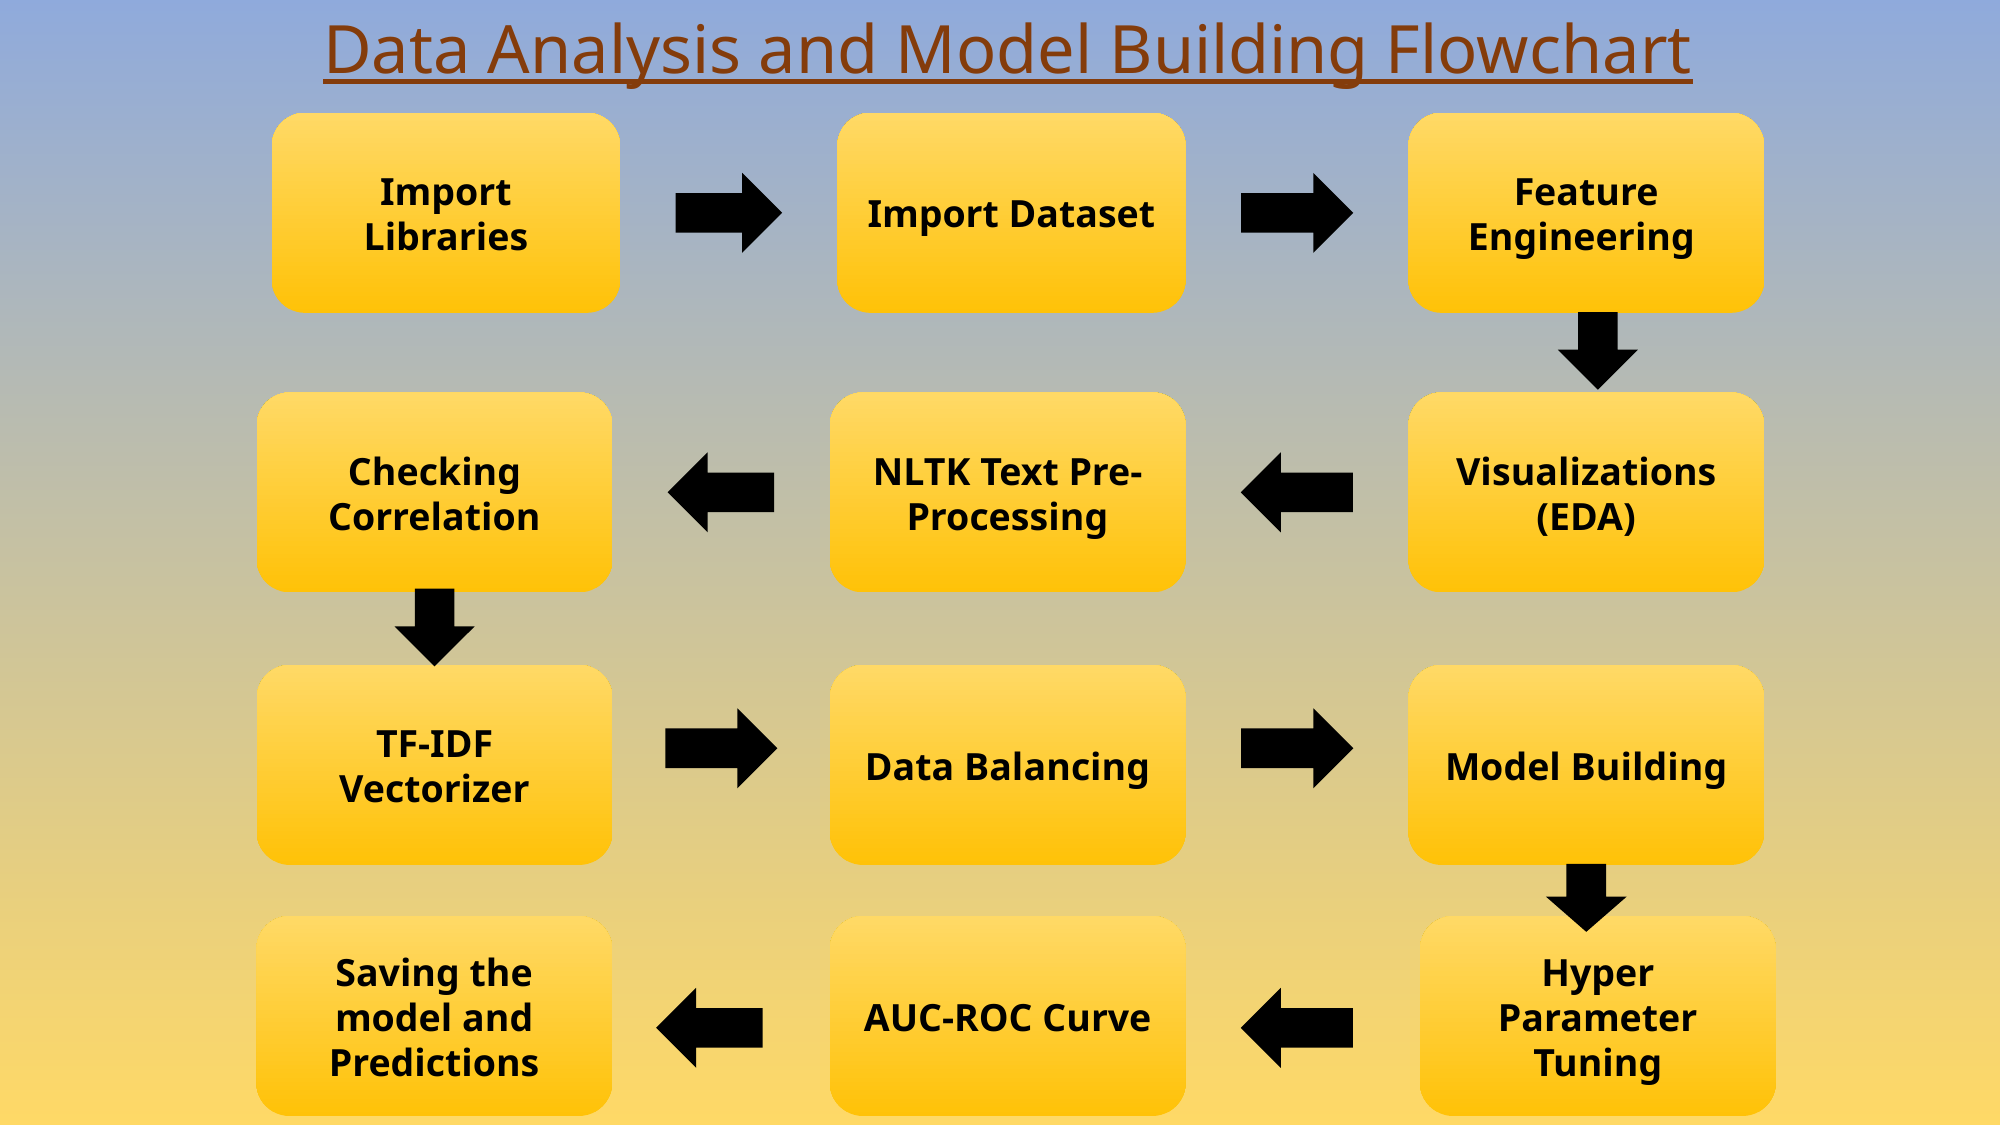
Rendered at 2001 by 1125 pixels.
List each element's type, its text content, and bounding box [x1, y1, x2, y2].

text_box Saving the model and Predictions [256, 916, 613, 1117]
text_box Model Building [1408, 664, 1765, 865]
text_box TF-IDF Vectorizer [256, 664, 613, 865]
text_box [667, 452, 775, 533]
text_box [1545, 863, 1627, 932]
text_box NLTK Text Pre-Processing [829, 392, 1186, 593]
text_box Feature Engineering [1408, 112, 1765, 313]
text_box [1241, 172, 1354, 253]
text_box Hyper Parameter Tuning [1419, 916, 1776, 1117]
text_box [675, 172, 783, 253]
text_box Import Dataset [837, 112, 1186, 313]
text_box [656, 987, 763, 1068]
text_box Import Libraries [271, 112, 621, 313]
text_box Data Balancing [829, 664, 1186, 865]
text_box Checking Correlation [256, 392, 613, 593]
text_box [665, 708, 778, 789]
text_box Data Analysis and Model Building Flowchart [88, 0, 1929, 140]
text_box Visualizations (EDA) [1408, 392, 1765, 593]
text_box [1241, 708, 1354, 789]
text_box [1240, 452, 1353, 533]
text_box [394, 588, 475, 667]
text_box [1240, 987, 1353, 1068]
text_box [1557, 312, 1638, 390]
text_box AUC-ROC Curve [829, 916, 1186, 1117]
